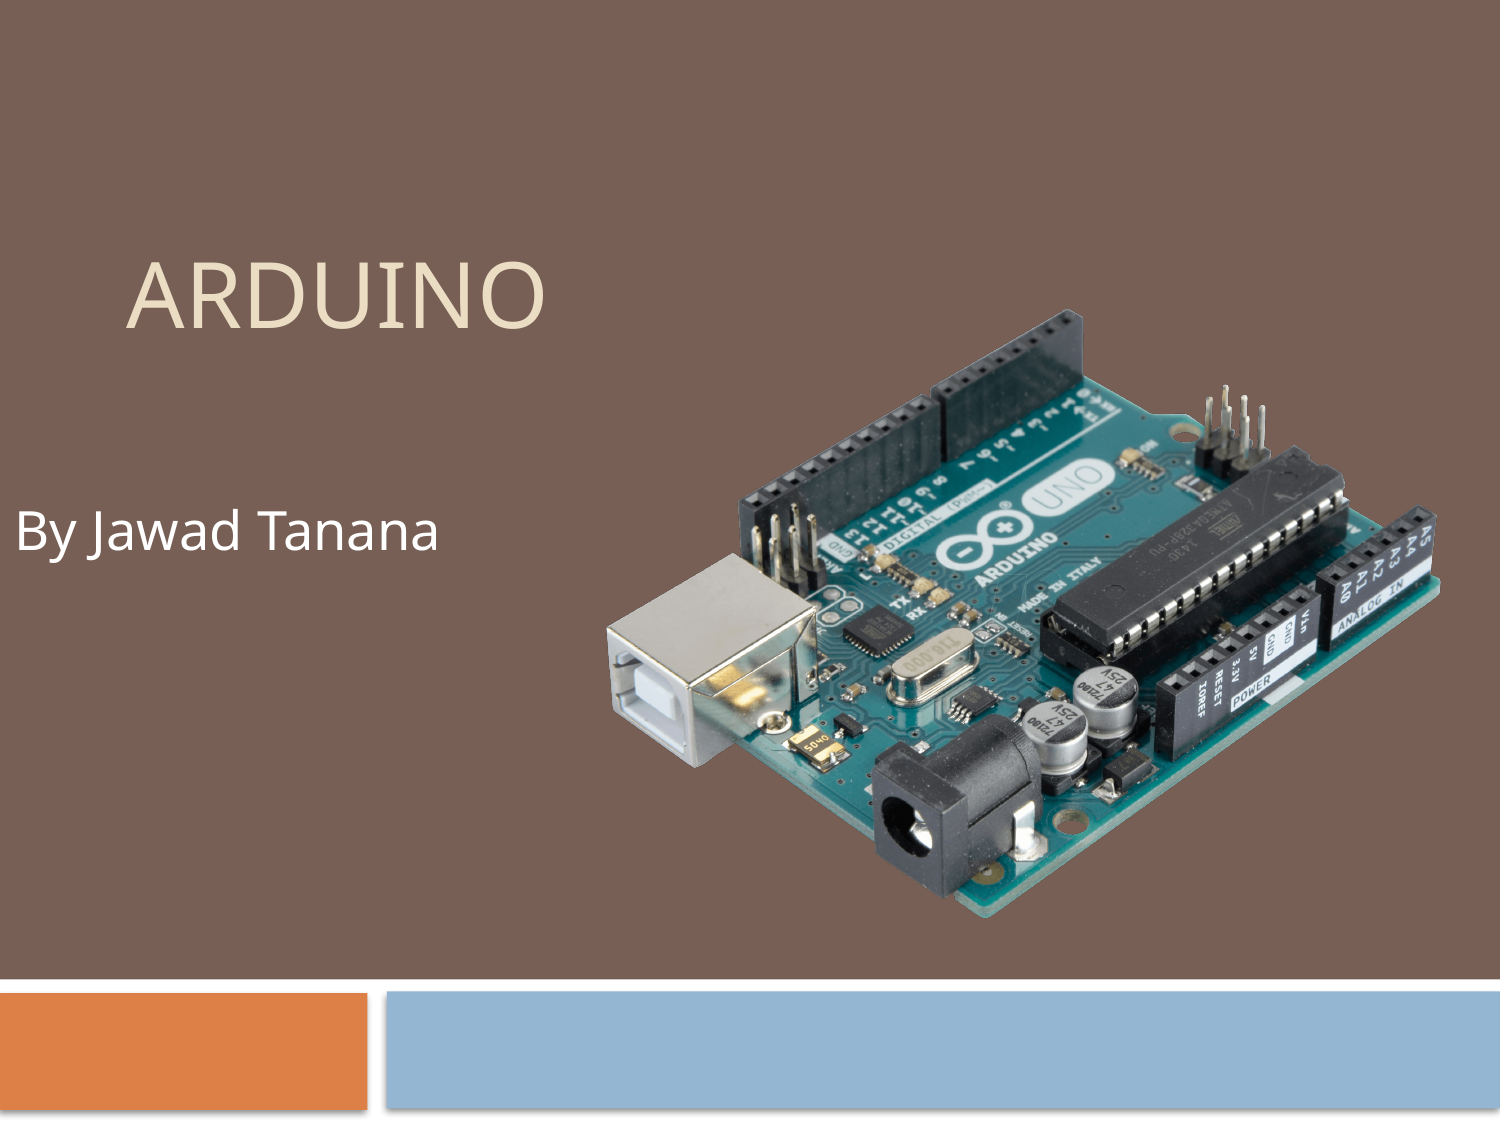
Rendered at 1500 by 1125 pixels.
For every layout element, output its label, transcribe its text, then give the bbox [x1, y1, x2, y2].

subtitle By Jawad Tanana [0, 385, 590, 673]
picture [596, 302, 1448, 921]
title Arduino [112, 113, 1388, 355]
